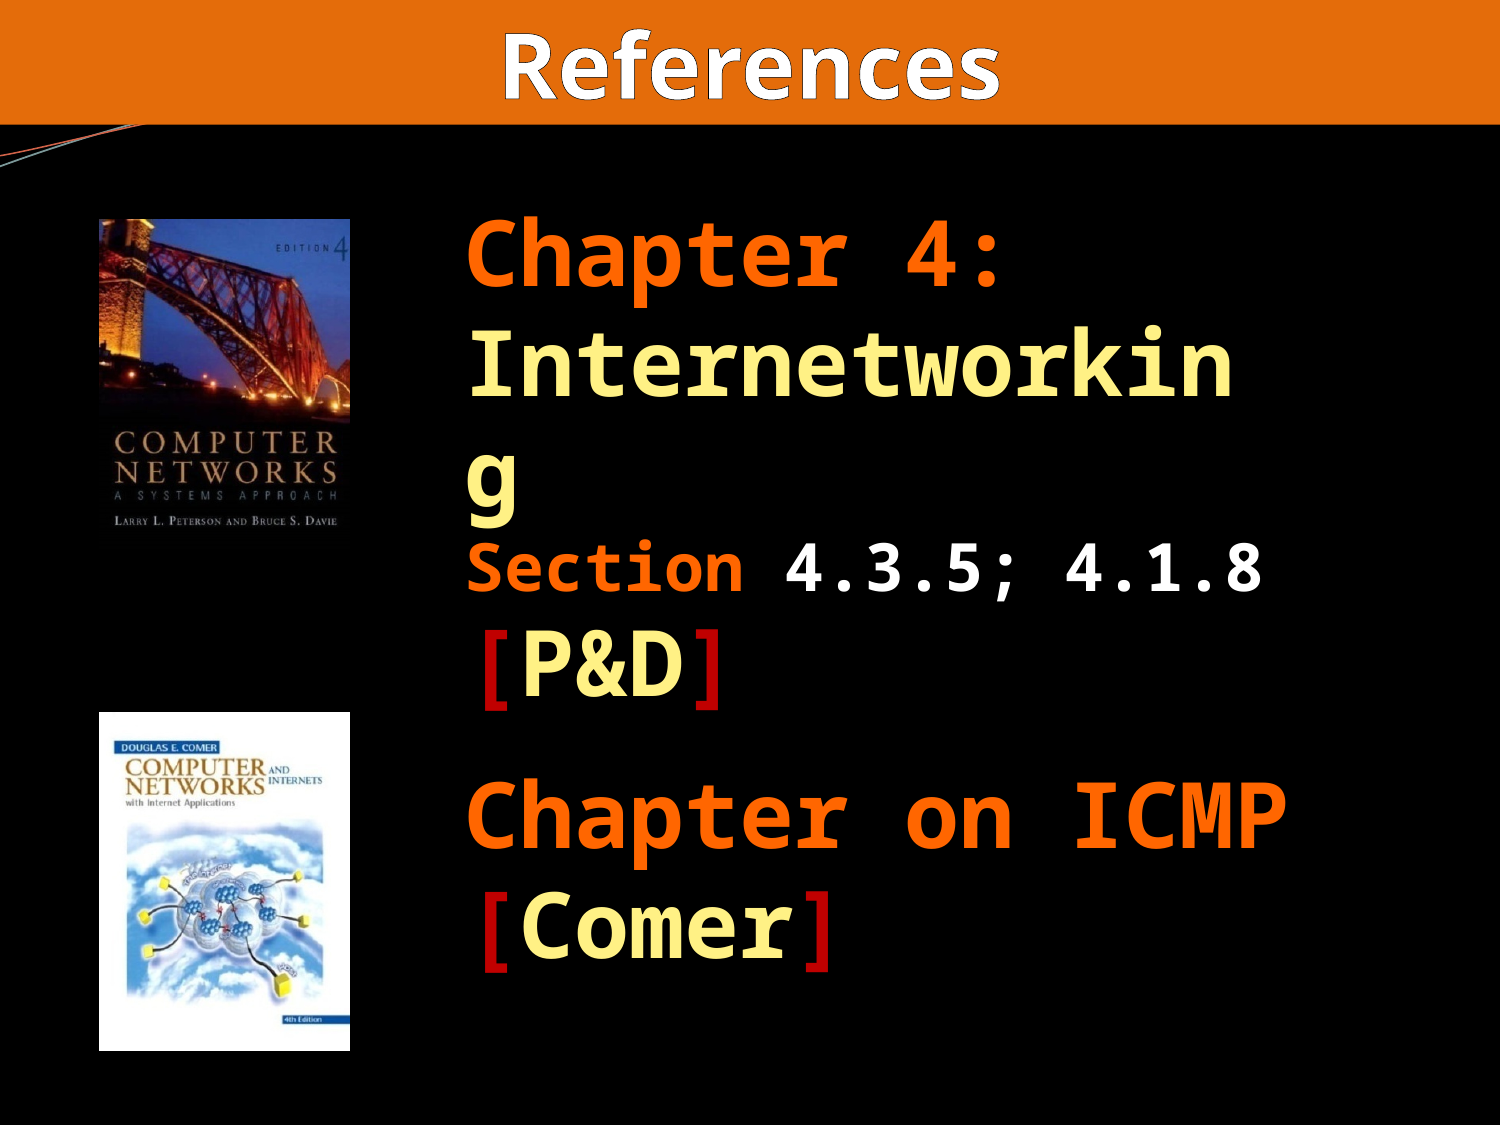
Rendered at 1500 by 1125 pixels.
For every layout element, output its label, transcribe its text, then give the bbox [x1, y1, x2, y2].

text_box References [0, 0, 1500, 125]
text_box Chapter on ICMP [Comer] [450, 749, 1400, 985]
picture [99, 712, 351, 1052]
picture [99, 219, 351, 551]
text_box Chapter 4: Internetworking Section 4.3.5; 4.1.8 [P&D] [450, 187, 1300, 722]
